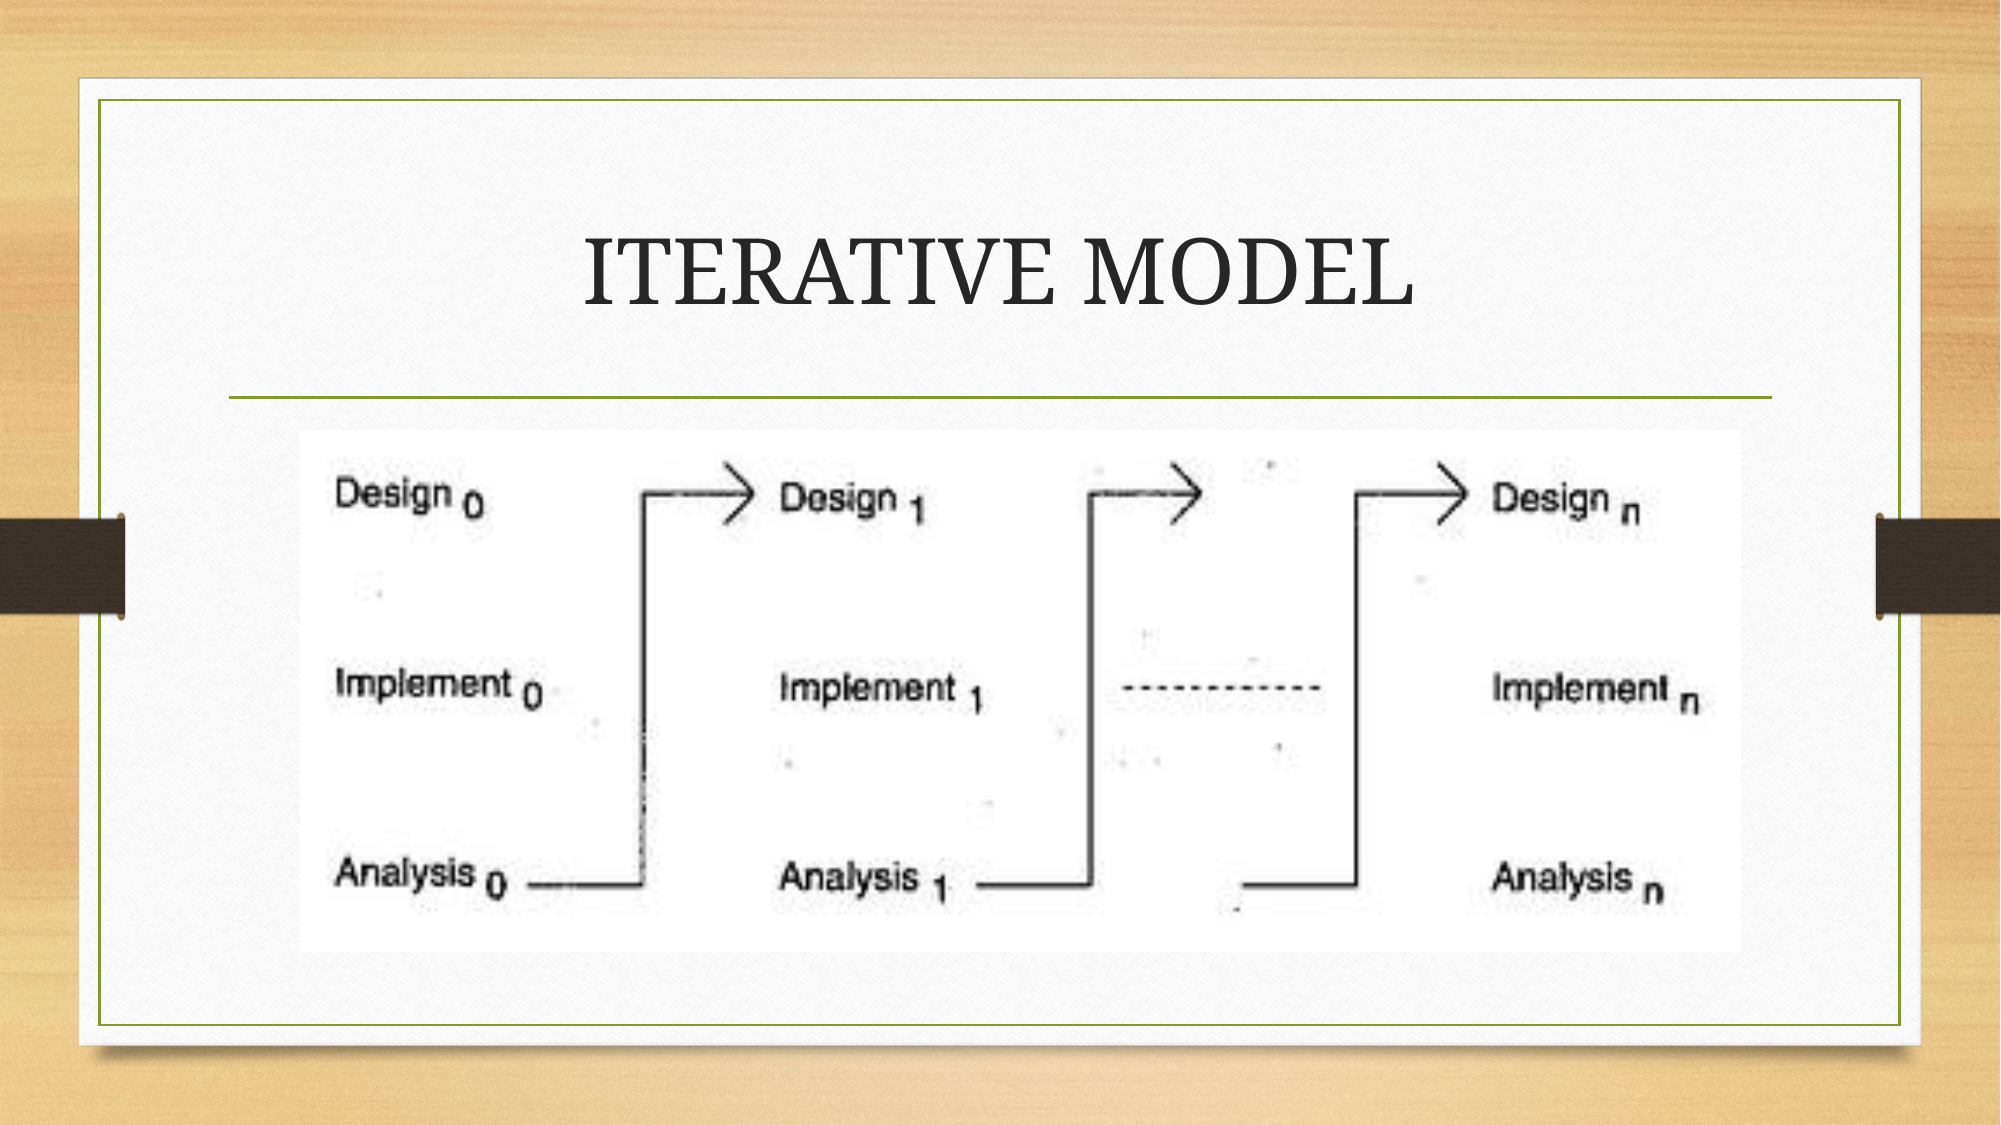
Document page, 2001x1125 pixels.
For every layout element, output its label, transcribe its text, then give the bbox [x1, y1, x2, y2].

picture [0, 0, 2001, 1125]
title ITERATIVE MODEL [212, 161, 1788, 375]
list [299, 429, 1741, 953]
